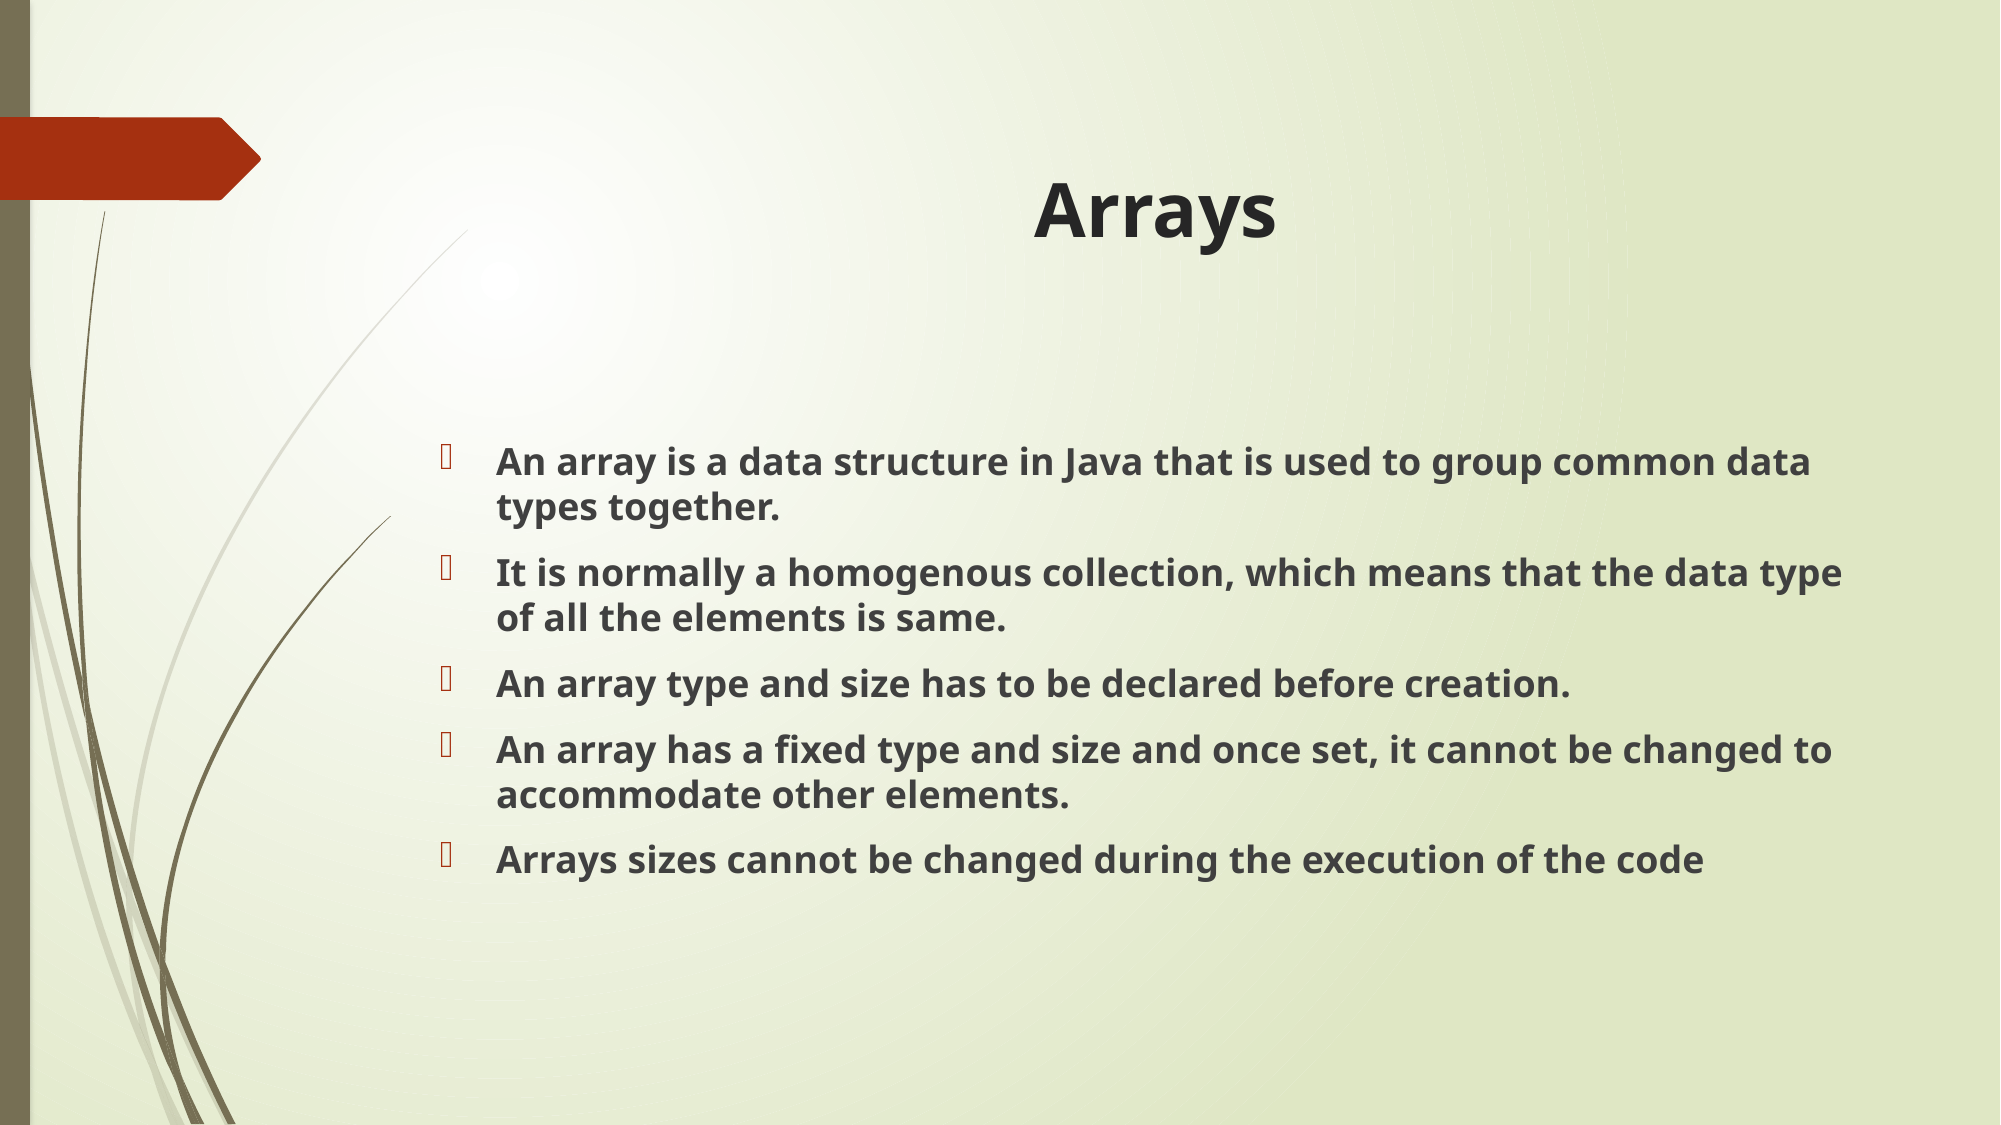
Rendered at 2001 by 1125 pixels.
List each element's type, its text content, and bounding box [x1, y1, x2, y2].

title Arrays [425, 102, 1888, 313]
list An array is a data structure in Java that is used to group common data types together. It is normally a homogenous collection, which means that the data type of all the elements is same. An array type and size has to be declared before creation. An array has a fixed type and size and once set, it cannot be changed to accommodate other elements. Arrays sizes cannot be changed during the execution of the code [424, 350, 1888, 970]
